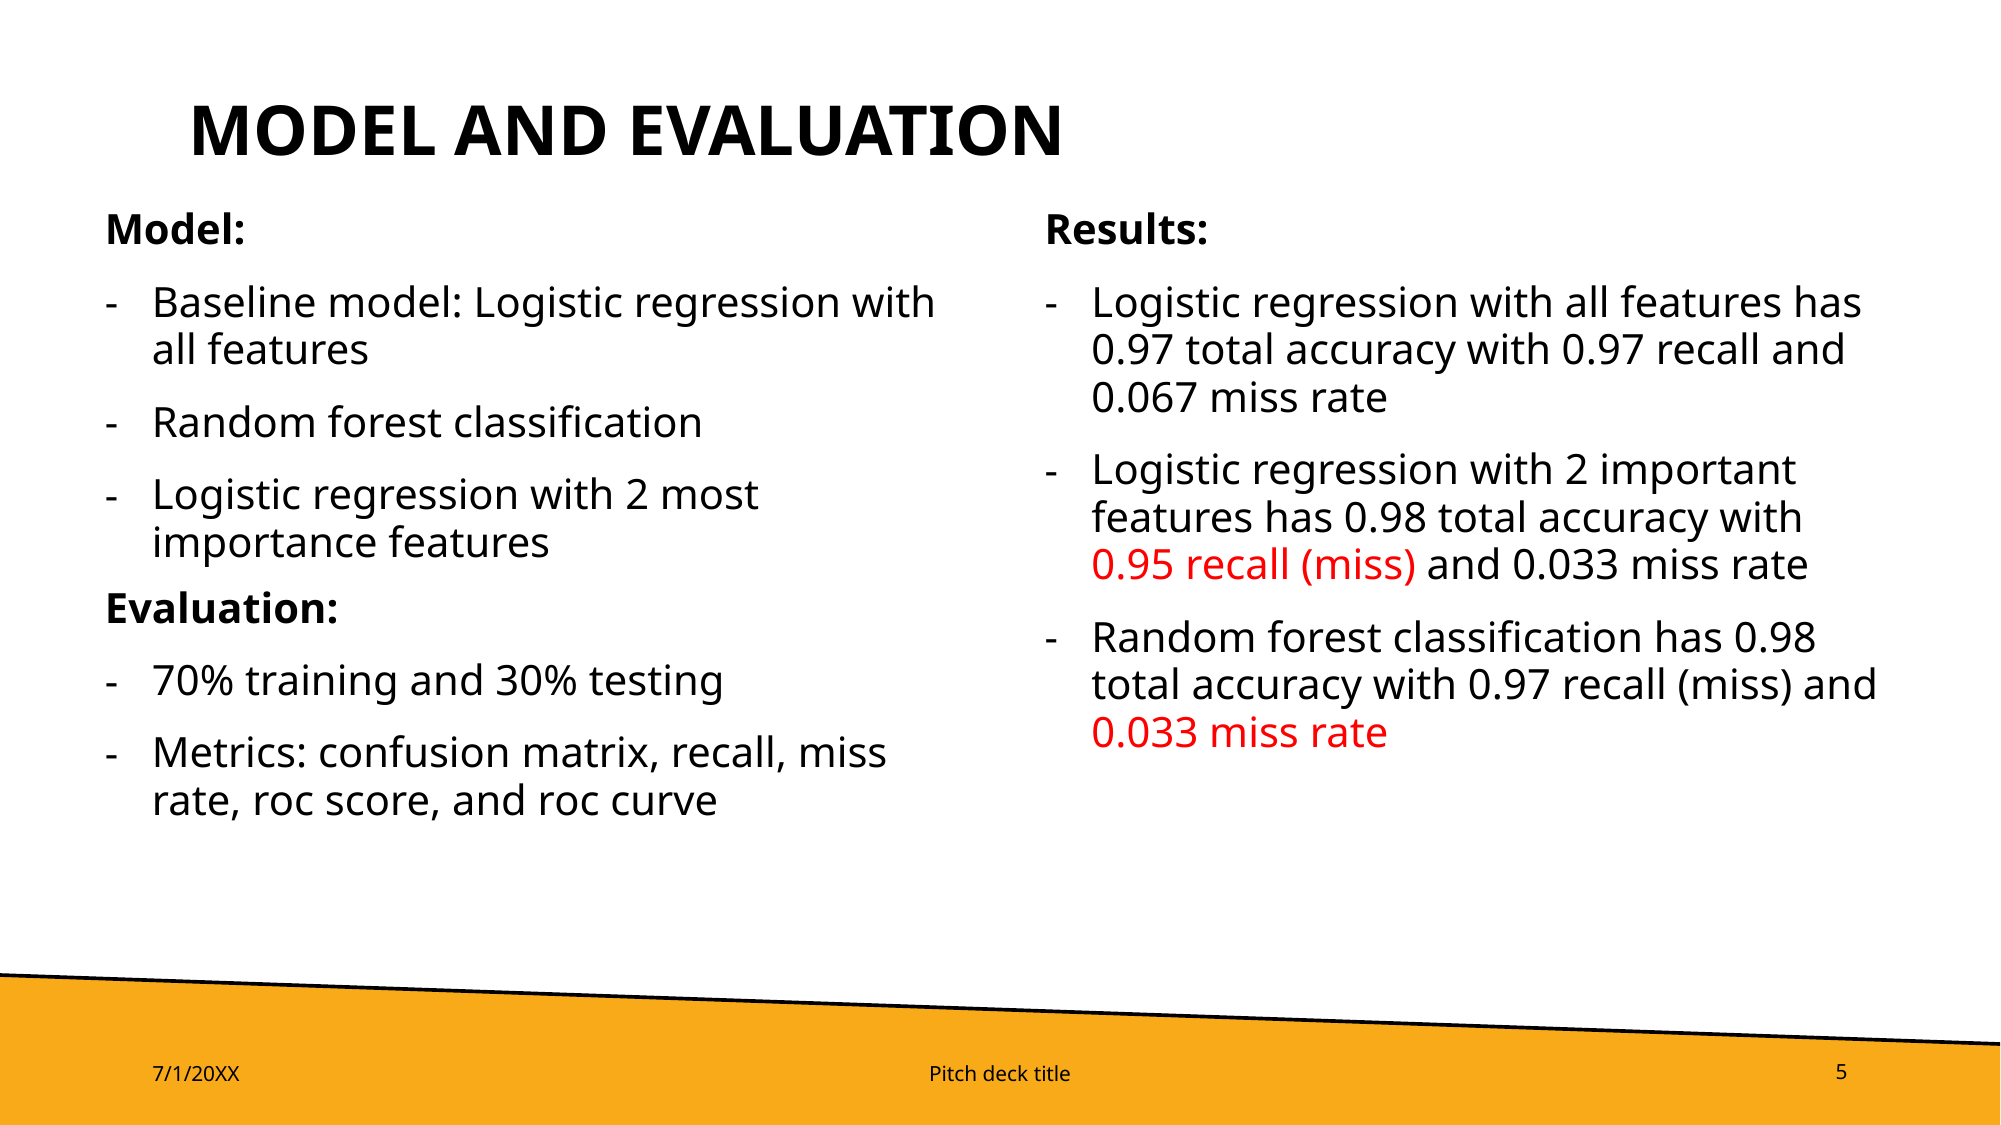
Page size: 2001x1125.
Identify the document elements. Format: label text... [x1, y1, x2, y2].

text_box Results: Logistic regression with all features has 0.97 total accuracy with 0.97 recall and 0.067 miss rate Logistic regression with 2 important features has 0.98 total accuracy with 0.95 recall (miss) and 0.033 miss rate Random forest classification has 0.98 total accuracy with 0.97 recall (miss) and 0.033 miss rate [1044, 206, 1895, 887]
title Model and Evaluation [137, 59, 1117, 207]
footer Pitch deck title [662, 1042, 1338, 1103]
slide_number 5 [1412, 1042, 1863, 1103]
text_box Model: Baseline model: Logistic regression with all features Random forest classification Logistic regression with 2 most importance features Evaluation: 70% training and 30% testing Metrics: confusion matrix, recall, miss rate, roc score, and roc curve [104, 206, 956, 887]
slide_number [137, 1042, 588, 1103]
